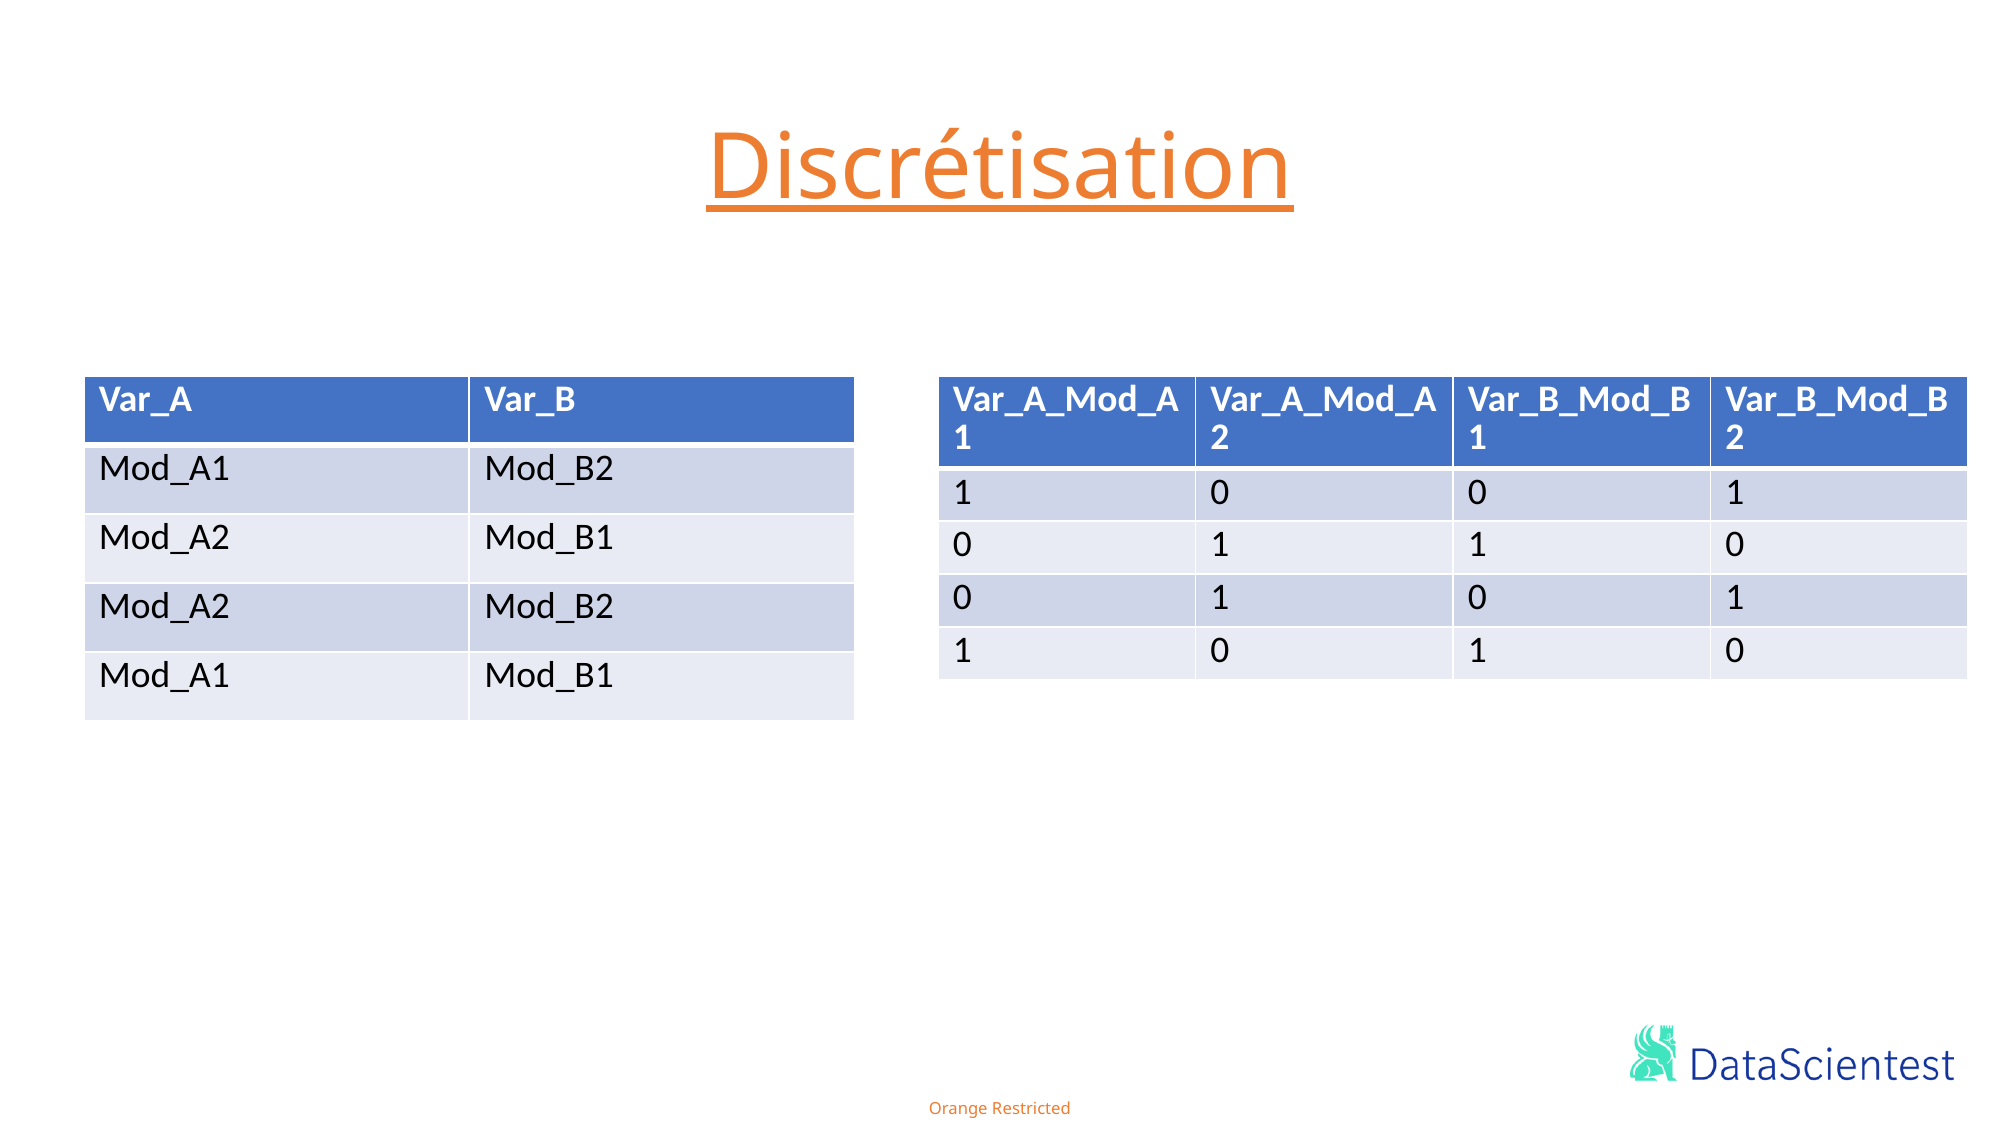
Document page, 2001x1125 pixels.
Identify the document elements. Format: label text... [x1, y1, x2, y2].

table_cell 0 [1711, 628, 1967, 679]
table_cell 0 [1454, 471, 1710, 520]
table_header Var_B_Mod_B2 [1711, 377, 1967, 466]
picture [1630, 1024, 1954, 1081]
table_header Var_A_Mod_A2 [1196, 377, 1452, 466]
table_cell 0 [1711, 522, 1967, 573]
table_cell Mod_B1 [470, 653, 854, 720]
table_cell 0 [939, 522, 1195, 573]
table_cell 1 [1454, 628, 1710, 679]
table_cell 1 [939, 628, 1195, 679]
table_cell 1 [1454, 522, 1710, 573]
table_cell Mod_B2 [470, 448, 854, 513]
table_header Var_A_Mod_A1 [939, 377, 1195, 466]
table_cell Mod_A1 [85, 448, 468, 513]
table_cell 1 [1711, 575, 1967, 626]
table_cell 1 [1196, 575, 1452, 626]
table_cell 0 [939, 575, 1195, 626]
title Discrétisation [137, 59, 1863, 278]
table_cell 1 [1711, 471, 1967, 520]
table_header Var_B [470, 377, 854, 442]
table_cell Mod_A2 [85, 515, 468, 582]
table_cell Mod_A1 [85, 653, 468, 720]
table_cell 1 [939, 471, 1195, 520]
table_header Var_A [85, 377, 468, 442]
table_cell 1 [1196, 522, 1452, 573]
table_cell Mod_A2 [85, 584, 468, 651]
table_header Var_B_Mod_B1 [1454, 377, 1710, 466]
table_cell 0 [1196, 471, 1452, 520]
table_cell 0 [1454, 575, 1710, 626]
table_cell Mod_B1 [470, 515, 854, 582]
table_cell 0 [1196, 628, 1452, 679]
table_cell Mod_B2 [470, 584, 854, 651]
